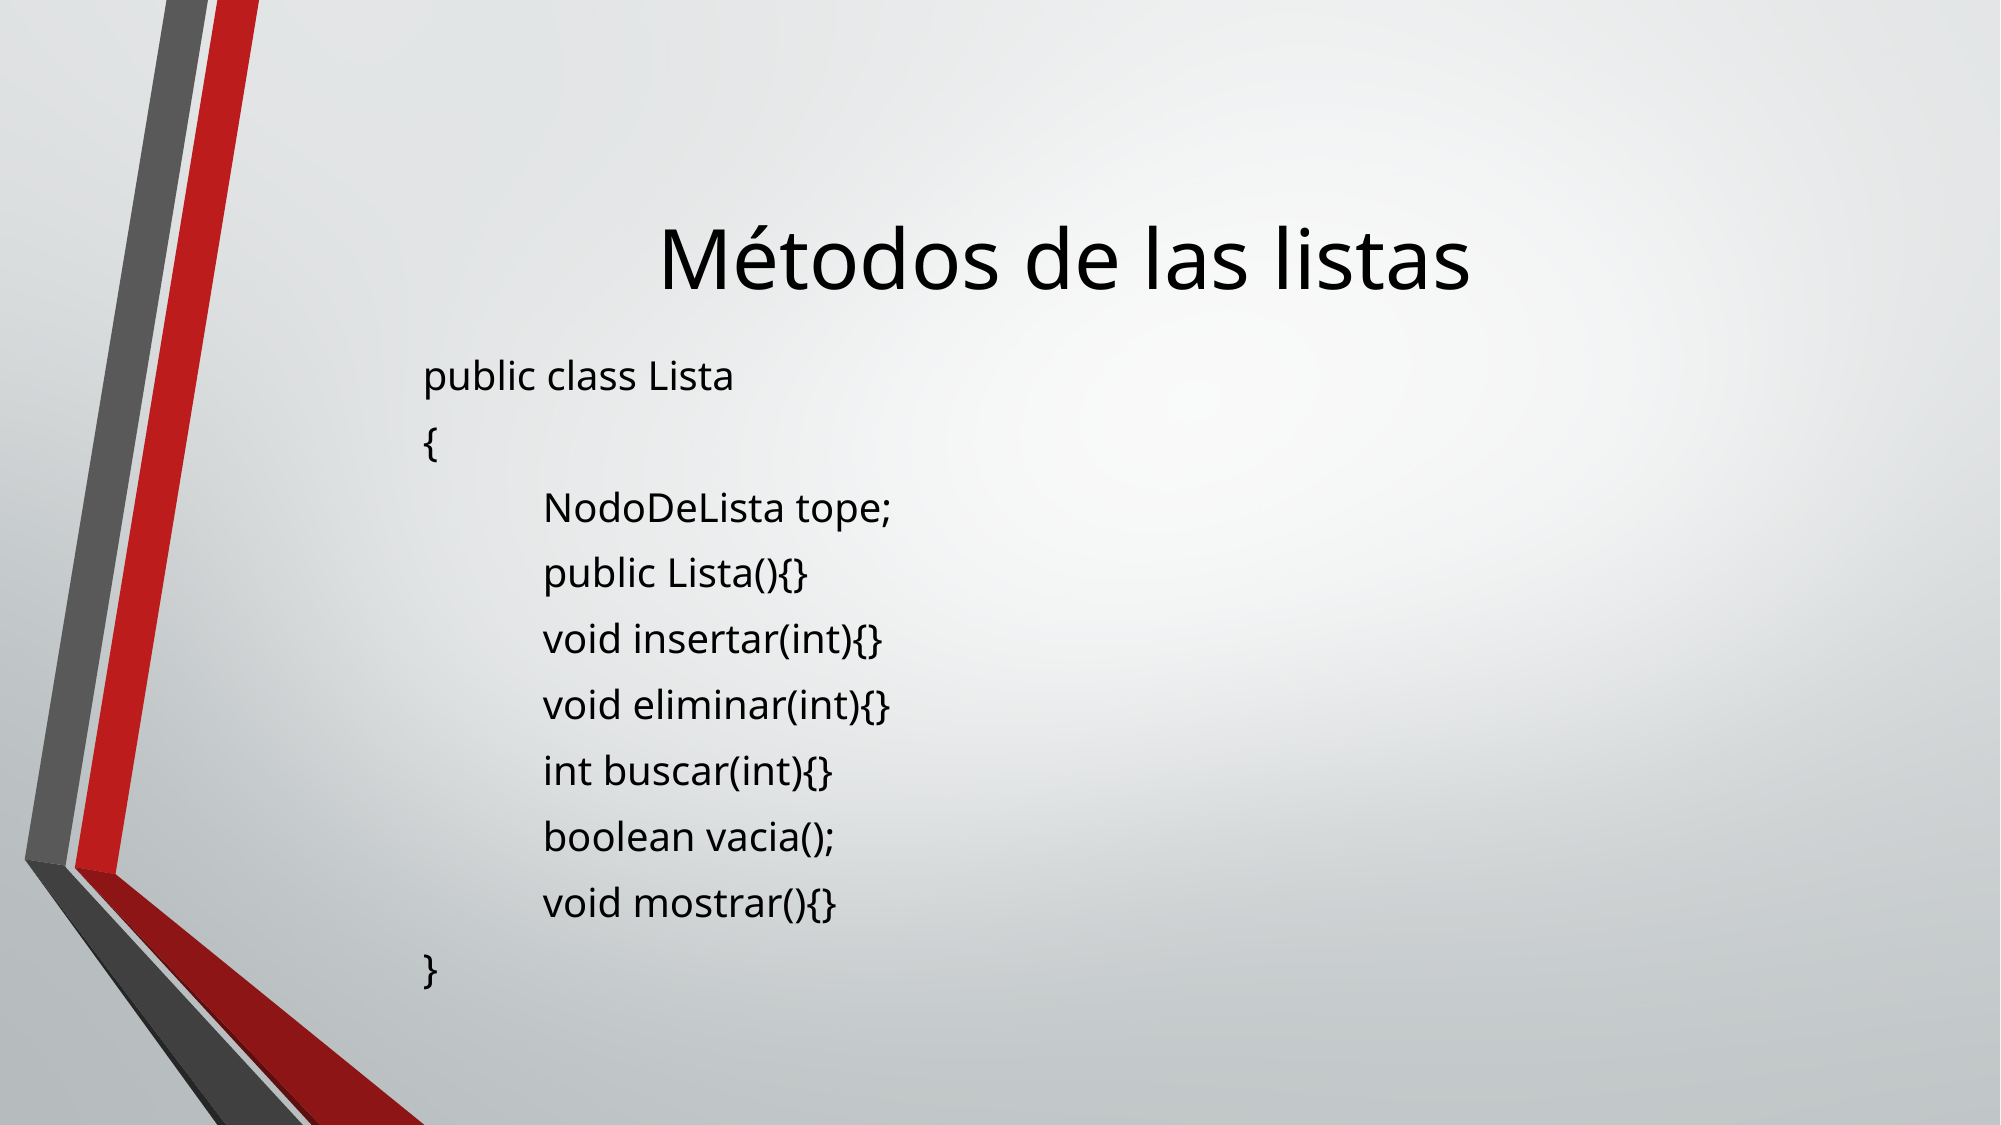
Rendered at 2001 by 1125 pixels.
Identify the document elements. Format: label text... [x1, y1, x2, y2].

list public class Lista { NodoDeLista tope; public Lista(){} void insertar(int){} void eliminar(int){} int buscar(int){} boolean vacia(); void mostrar(){} } [287, 342, 1932, 1000]
title Métodos de las listas [243, 112, 1887, 400]
